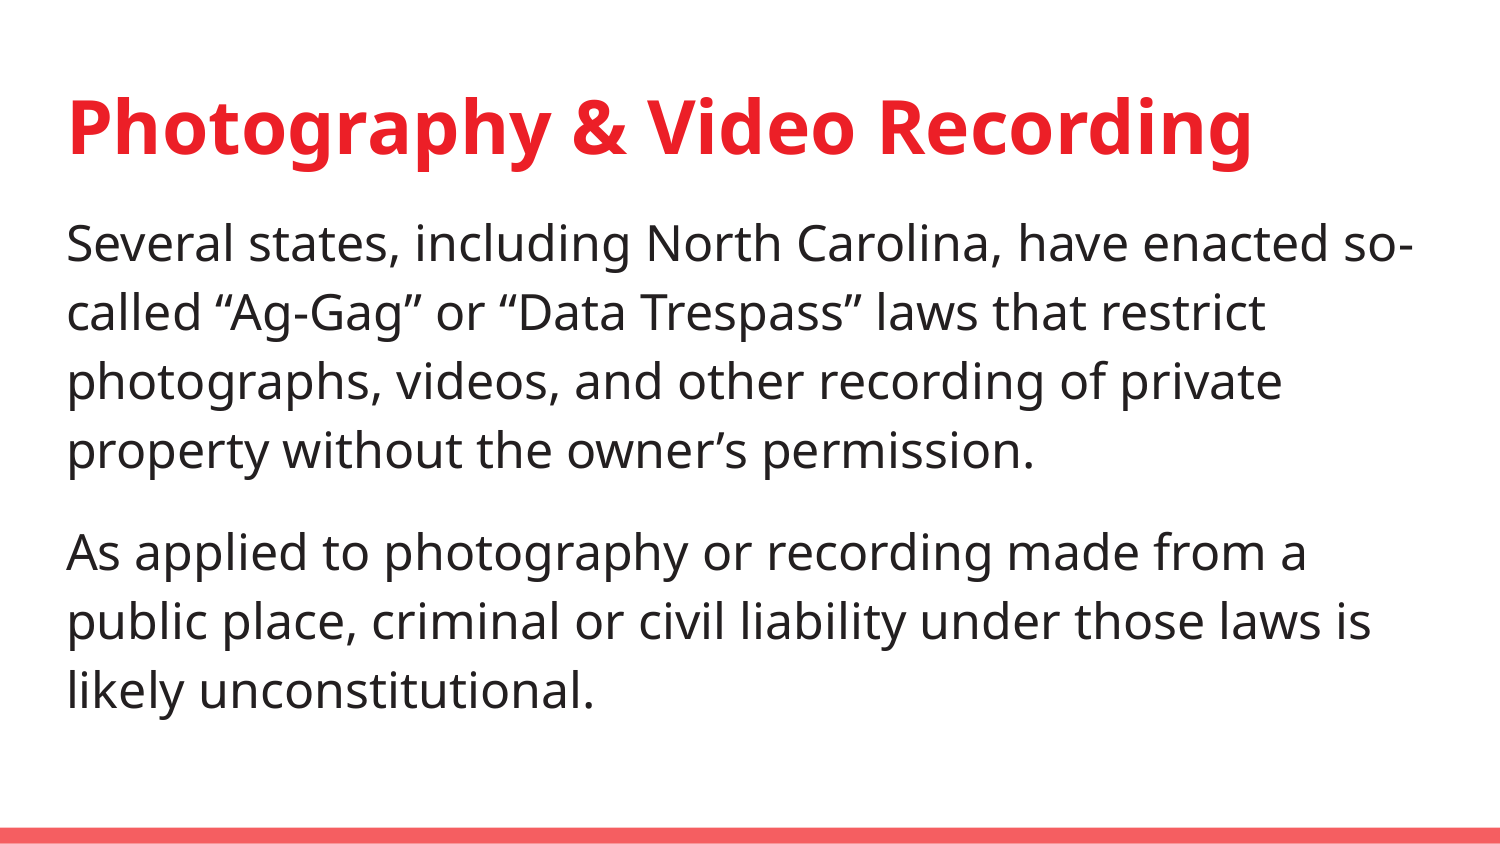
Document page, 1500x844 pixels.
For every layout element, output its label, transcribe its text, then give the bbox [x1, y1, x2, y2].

list Several states, including North Carolina, have enacted so-called “Ag-Gag” or “Data Trespass” laws that restrict photographs, videos, and other recording of private property without the owner’s permission. As applied to photography or recording made from a public place, criminal or civil liability under those laws is likely unconstitutional. [51, 187, 1449, 748]
title Photography & Video Recording [51, 64, 1449, 167]
